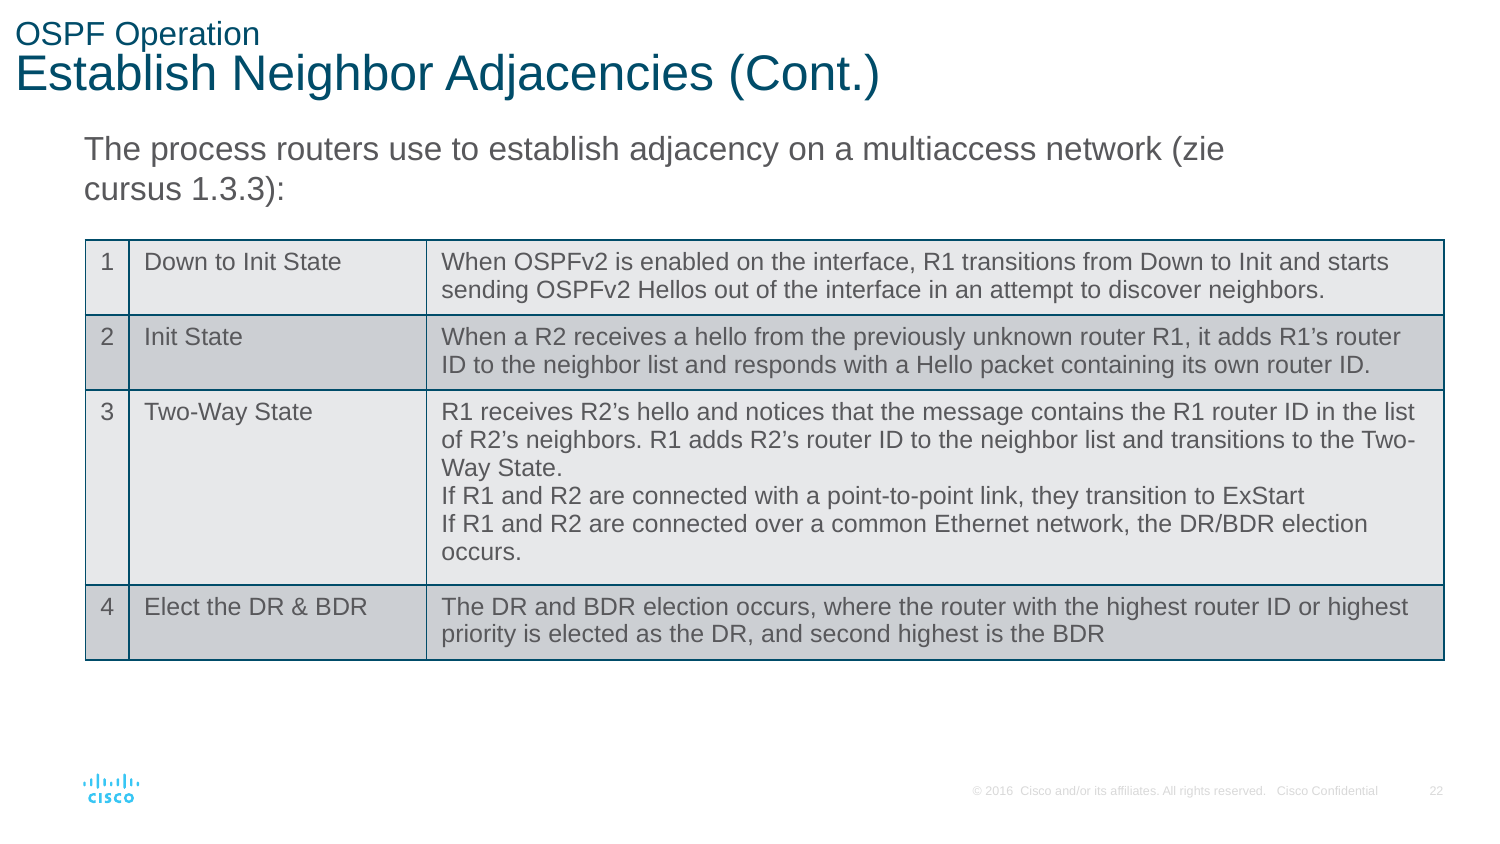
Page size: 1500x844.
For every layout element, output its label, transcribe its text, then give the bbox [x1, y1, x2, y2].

text_box The process routers use to establish adjacency on a multiaccess network (zie cursus 1.3.3): [68, 120, 1250, 215]
table_cell Two-Way State [130, 391, 426, 584]
table_cell Elect the DR & BDR [130, 586, 426, 659]
table_cell 3 [86, 391, 128, 584]
table_cell R1 receives R2’s hello and notices that the message contains the R1 router ID in the list of R2’s neighbors. R1 adds R2’s router ID to the neighbor list and transitions to the Two-Way State. If R1 and R2 are connected with a point-to-point link, they transition to ExStart If R1 and R2 are connected over a common Ethernet network, the DR/BDR election occurs. [427, 391, 1443, 584]
table_cell The DR and BDR election occurs, where the router with the highest router ID or highest priority is elected as the DR, and second highest is the BDR [427, 586, 1443, 659]
table_header 1 [86, 241, 128, 314]
table_header Down to Init State [130, 241, 426, 314]
table_cell 4 [86, 586, 128, 659]
table_cell 2 [86, 316, 128, 389]
table_cell When a R2 receives a hello from the previously unknown router R1, it adds R1’s router ID to the neighbor list and responds with a Hello packet containing its own router ID. [427, 316, 1443, 389]
table_cell Init State [130, 316, 426, 389]
title OSPF Operation Establish Neighbor Adjacencies (Cont.) [0, 0, 1369, 121]
table_header When OSPFv2 is enabled on the interface, R1 transitions from Down to Init and starts sending OSPFv2 Hellos out of the interface in an attempt to discover neighbors. [427, 241, 1443, 314]
